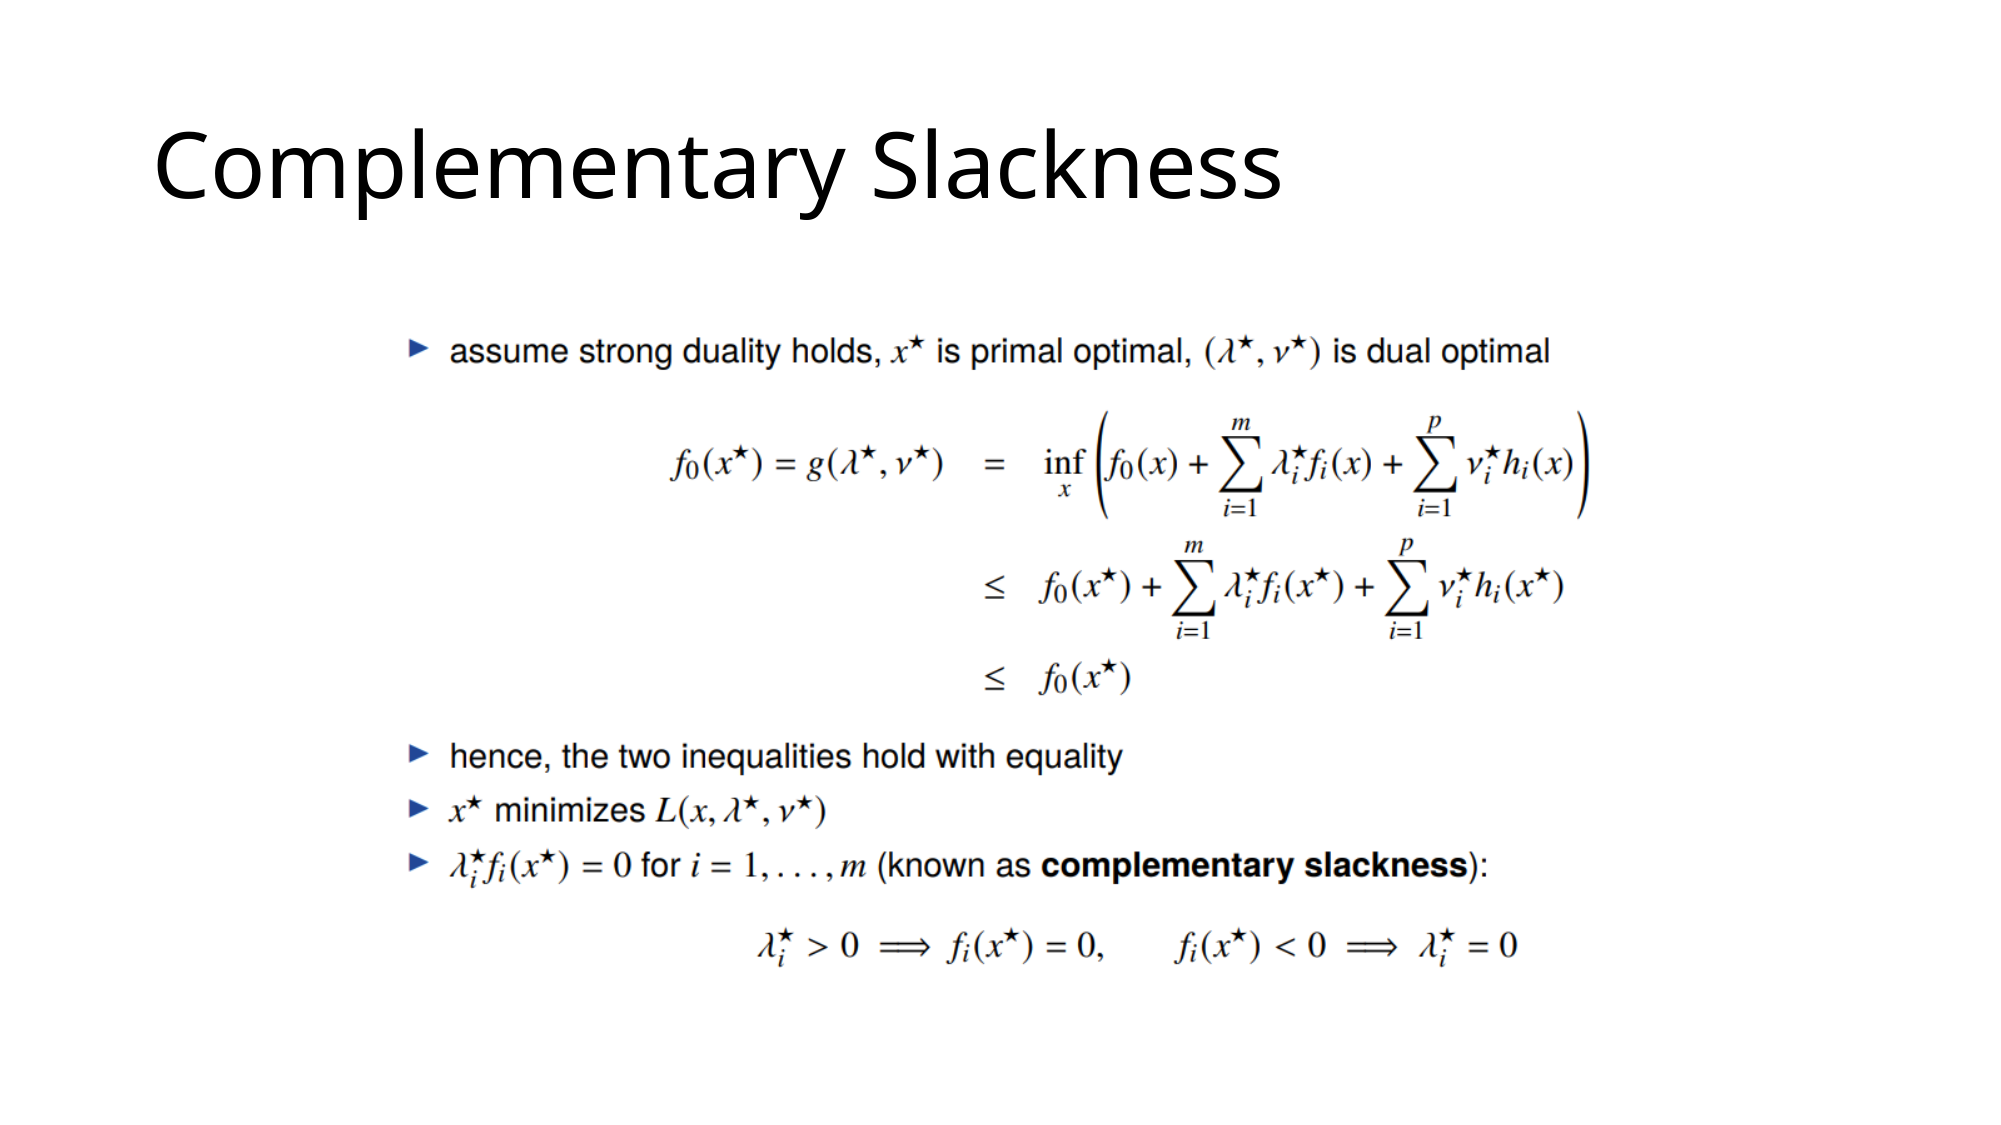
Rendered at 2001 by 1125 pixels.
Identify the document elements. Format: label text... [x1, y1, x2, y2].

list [380, 320, 1620, 993]
title Complementary Slackness [137, 59, 1863, 278]
